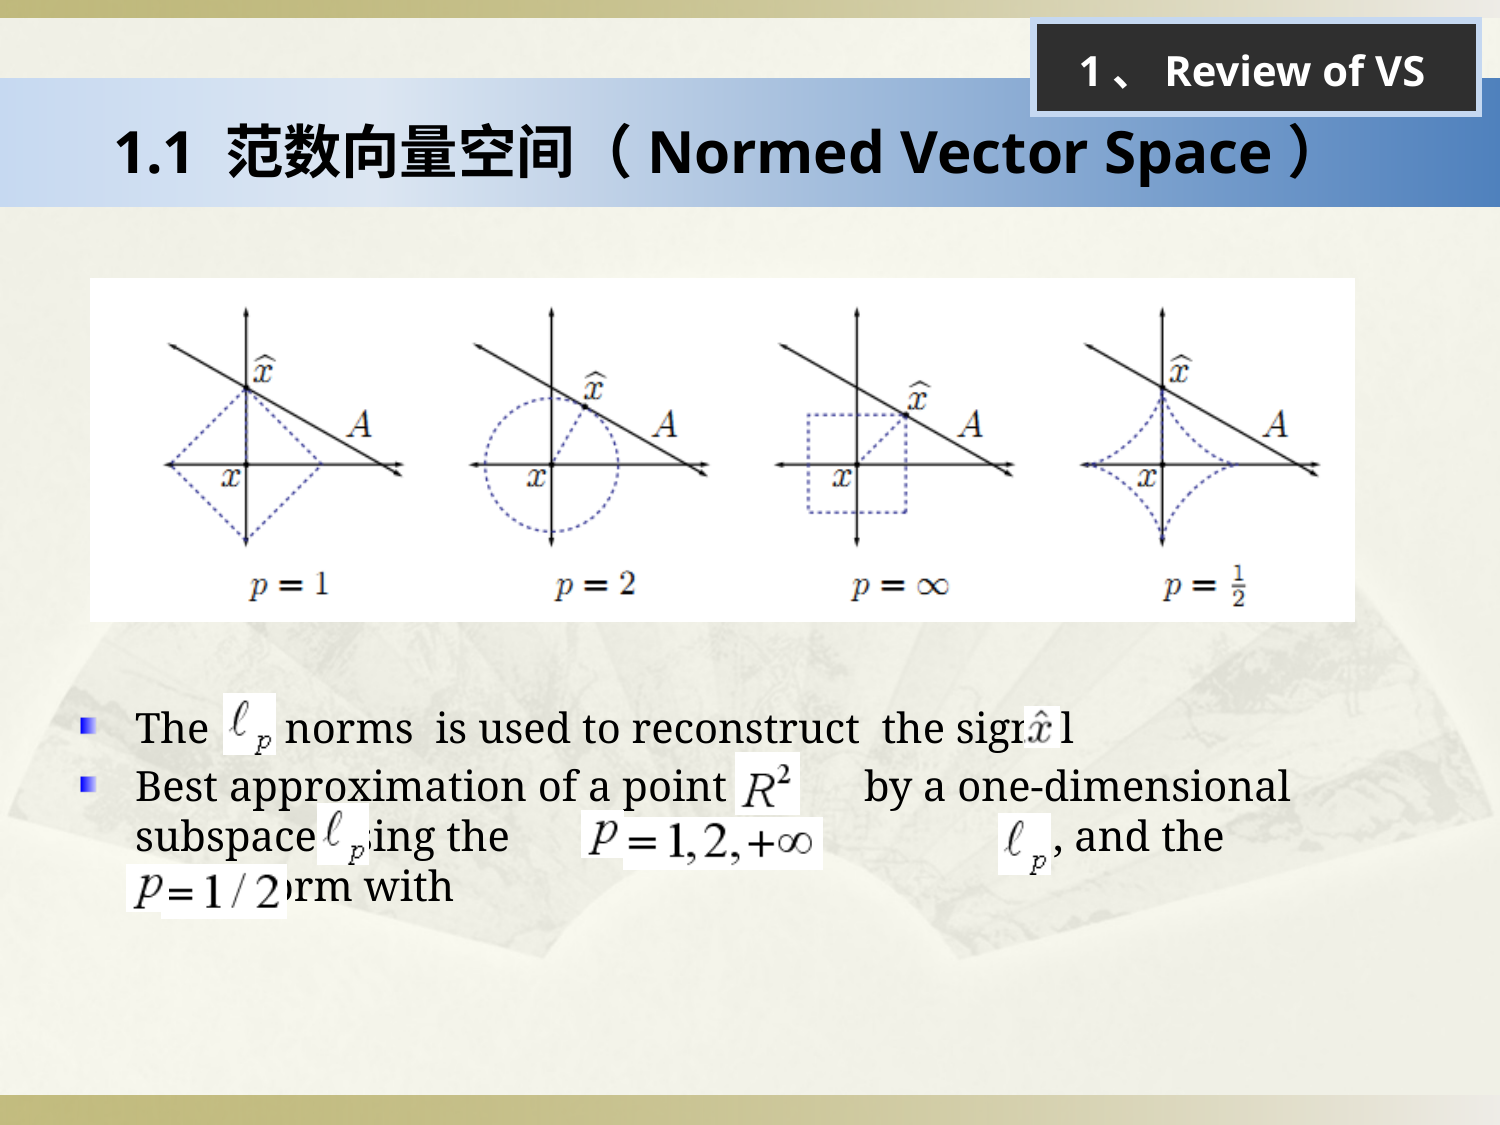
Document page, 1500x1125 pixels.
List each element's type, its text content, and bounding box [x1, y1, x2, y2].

text_box 1、Review of VS [1057, 37, 1447, 78]
text_box [1033, 20, 1479, 78]
text_box The norms is used to reconstruct the signal Best approximation of a point in by a one-dimensional subspace using the norms for , and the quasinorm with [64, 694, 1448, 985]
picture [0, 18, 1500, 1095]
